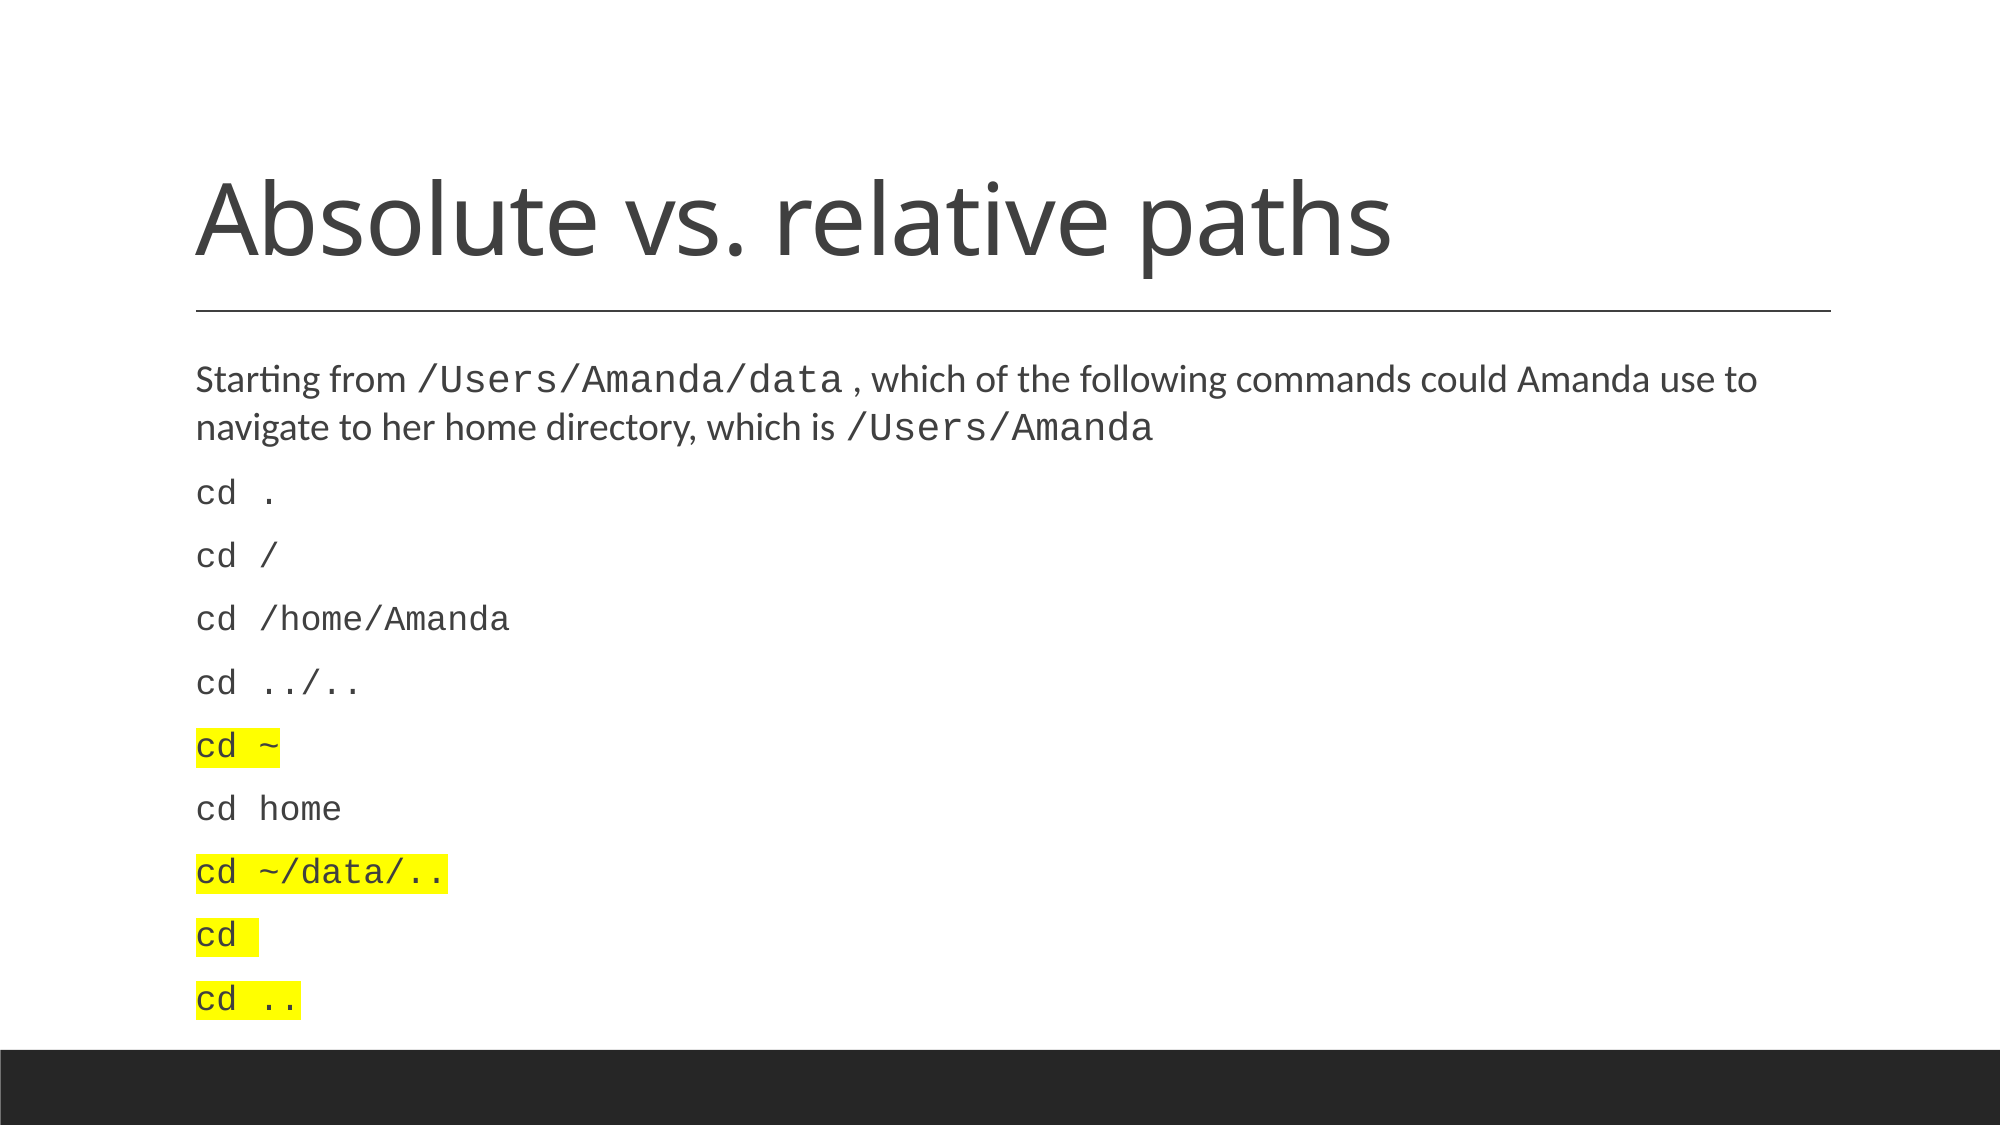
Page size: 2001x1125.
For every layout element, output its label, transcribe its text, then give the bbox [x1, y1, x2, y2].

title Absolute vs. relative paths [180, 47, 1830, 285]
list Starting from /Users/Amanda/data , which of the following commands could Amanda use to navigate to her home directory, which is /Users/Amanda cd . cd / cd /home/Amanda cd ../.. cd ~ cd home cd ~/data/.. cd cd .. [180, 345, 1877, 1026]
